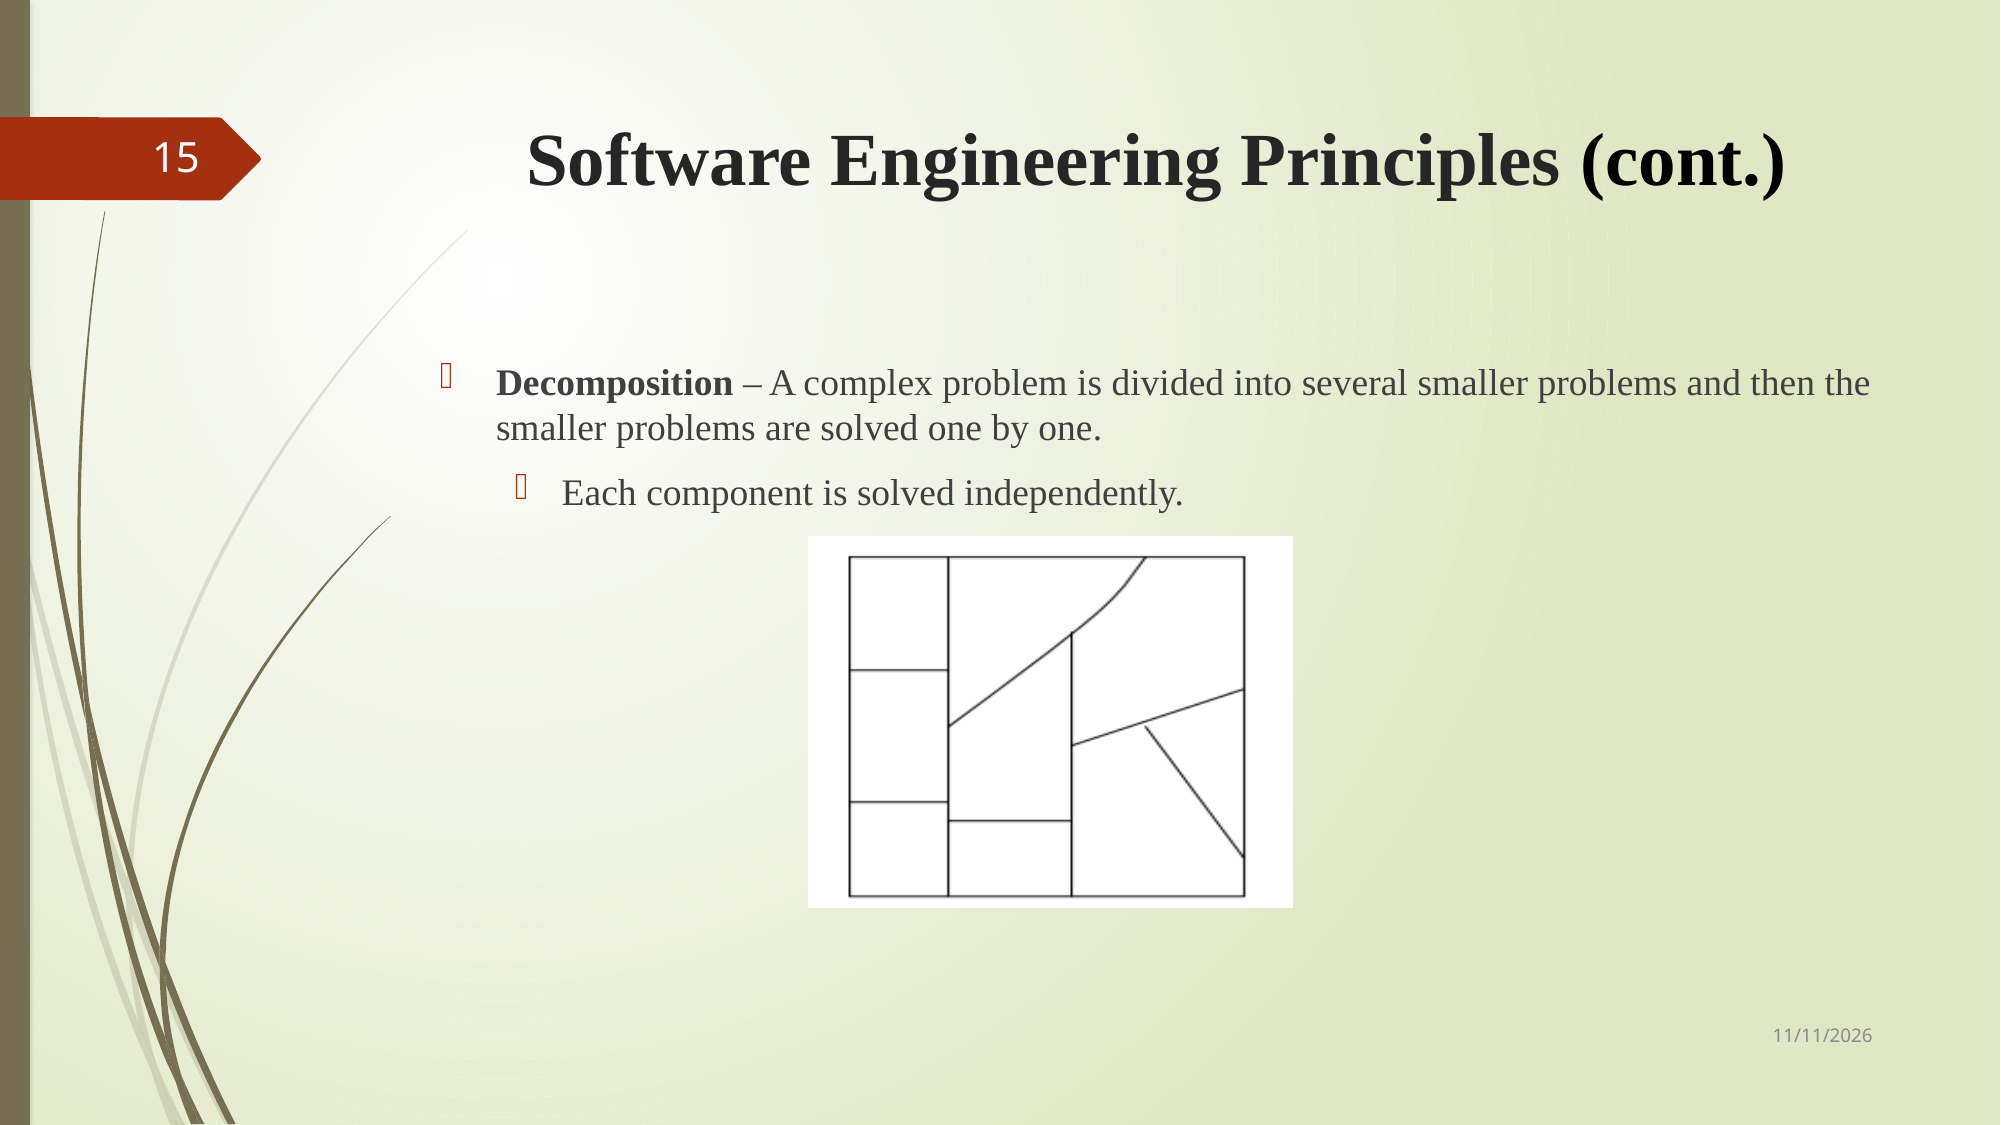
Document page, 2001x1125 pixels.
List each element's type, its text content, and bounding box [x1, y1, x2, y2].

list Decomposition – A complex problem is divided into several smaller problems and then the smaller problems are solved one by one. Each component is solved independently. [424, 350, 1888, 970]
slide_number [1699, 1005, 1888, 1067]
title Software Engineering Principles (cont.) [425, 102, 1888, 313]
picture [808, 536, 1293, 908]
slide_number 15 [87, 129, 216, 190]
